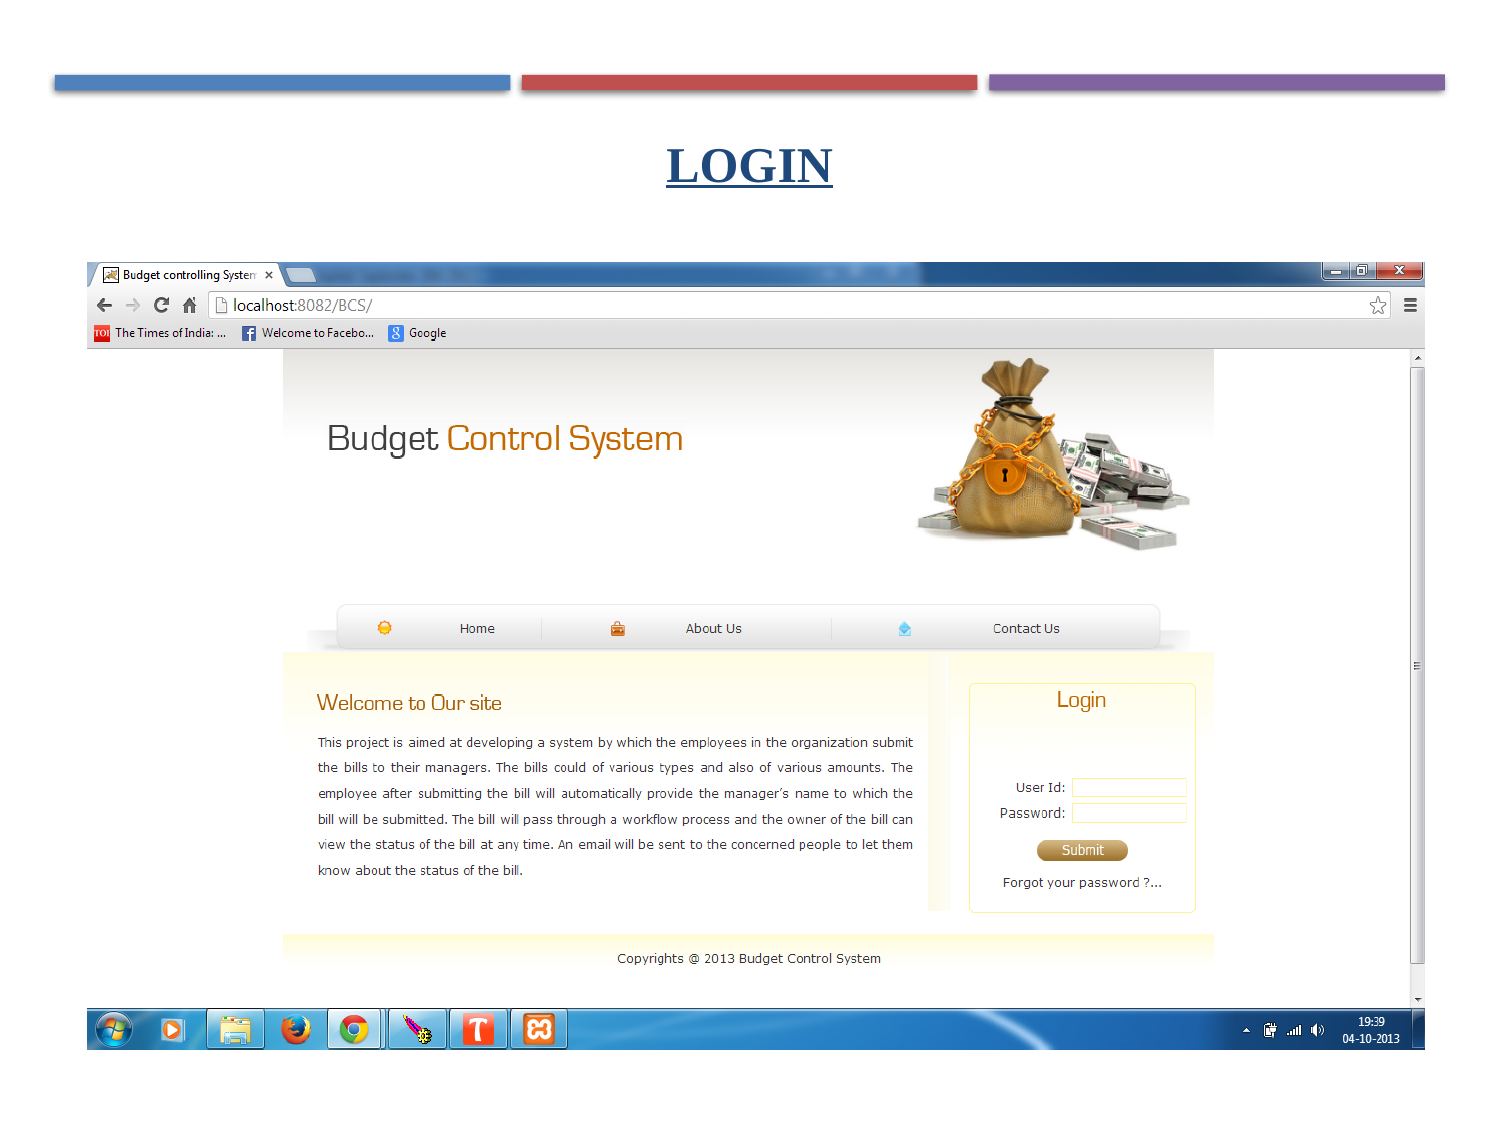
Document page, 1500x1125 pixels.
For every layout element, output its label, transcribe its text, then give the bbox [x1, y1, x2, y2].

picture [86, 261, 1426, 1051]
text_box LOGIN [74, 124, 1425, 200]
